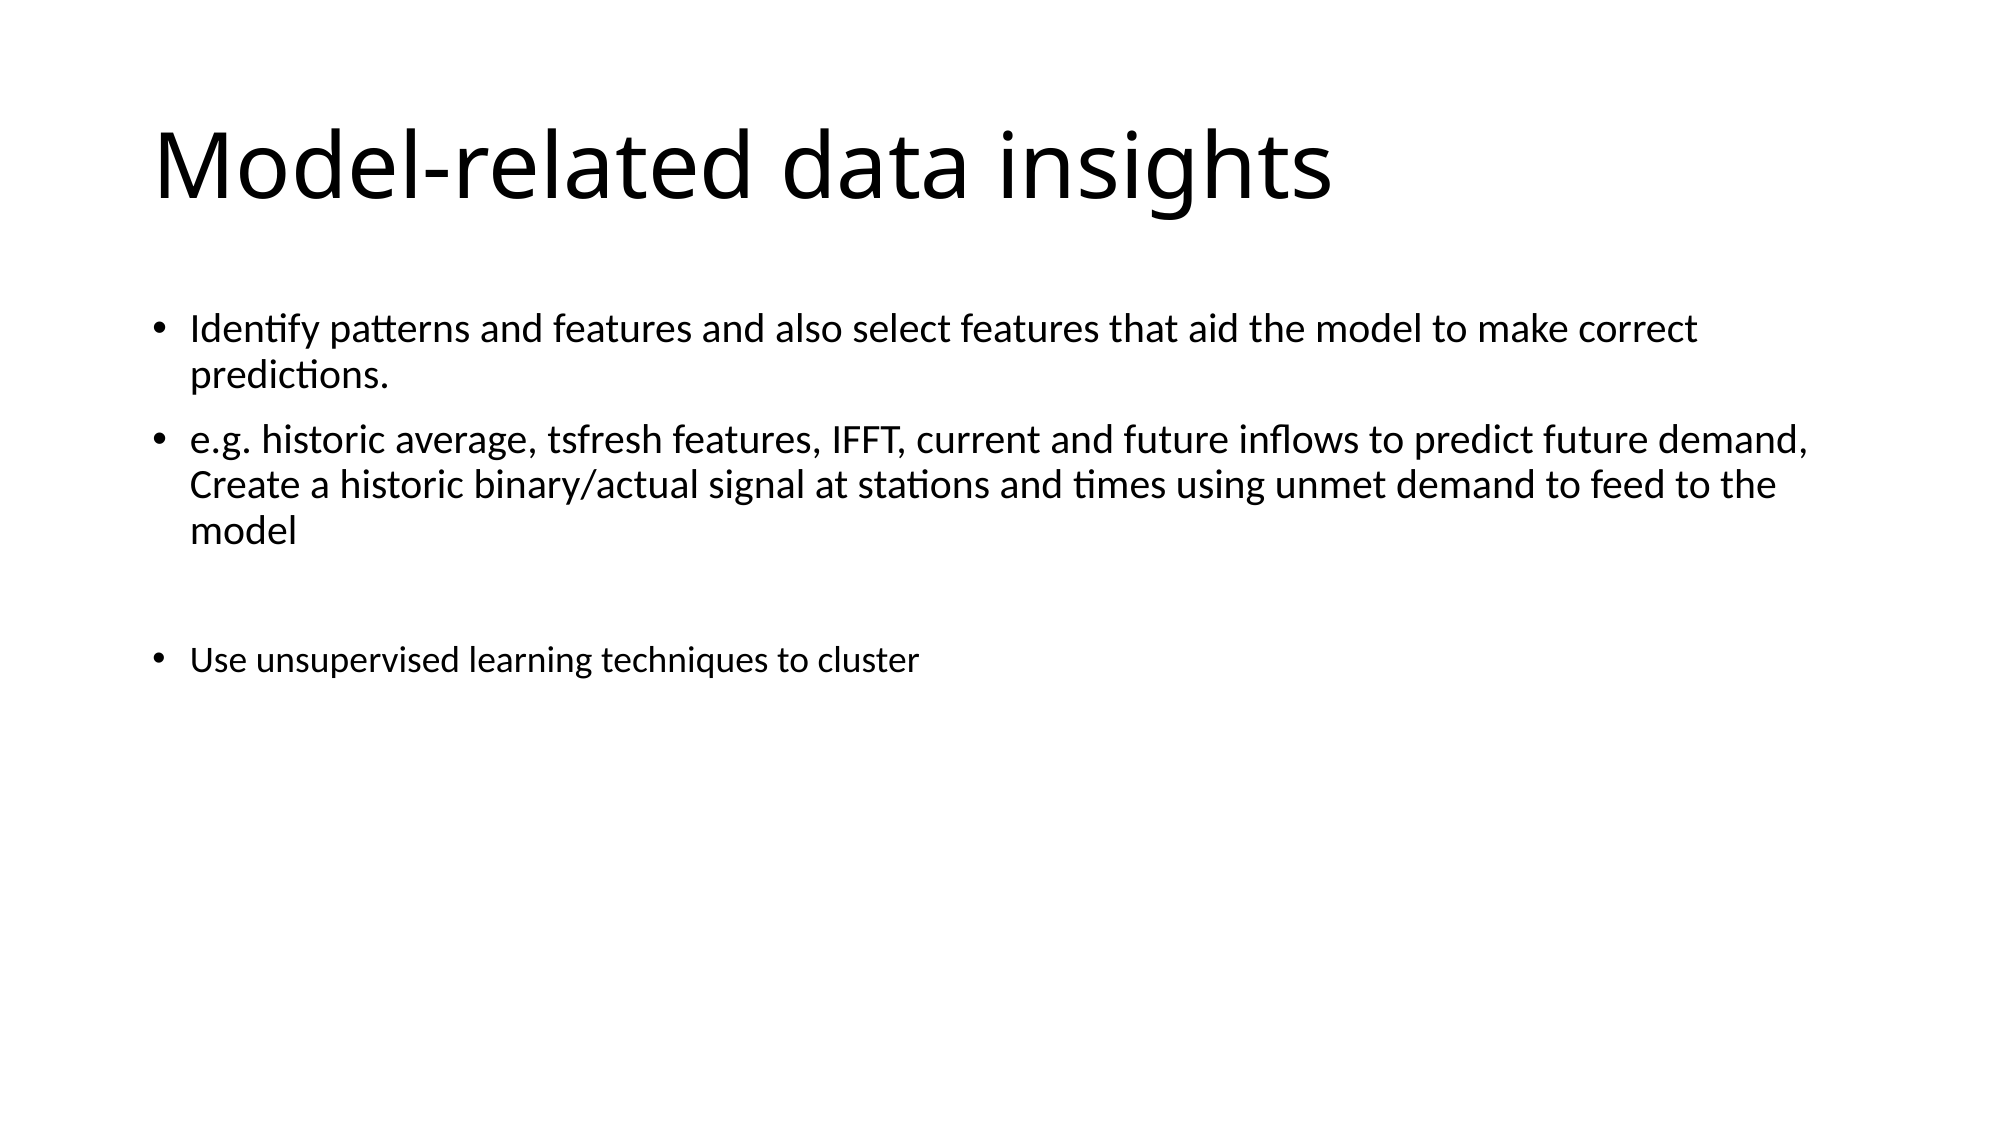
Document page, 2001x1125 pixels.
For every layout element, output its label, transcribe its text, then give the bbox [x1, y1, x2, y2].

title Model-related data insights [137, 59, 1863, 278]
list Identify patterns and features and also select features that aid the model to make correct predictions. e.g. historic average, tsfresh features, IFFT, current and future inflows to predict future demand, Create a historic binary/actual signal at stations and times using unmet demand to feed to the model Use unsupervised learning techniques to cluster [137, 299, 1863, 1014]
